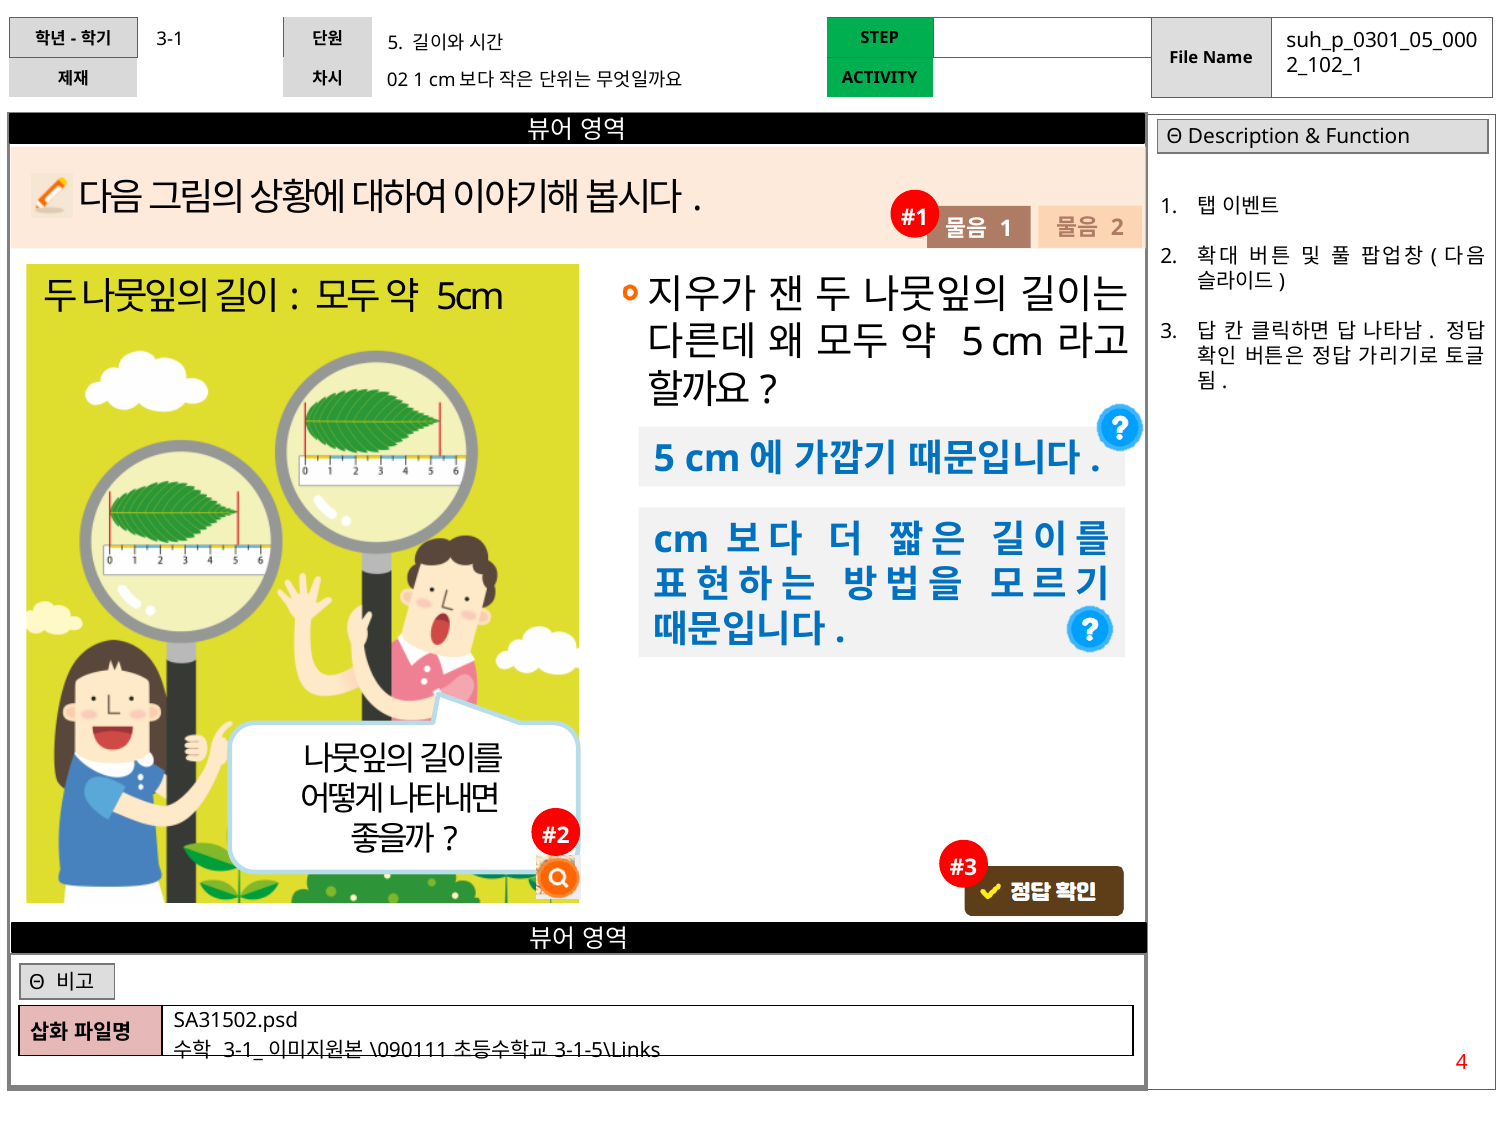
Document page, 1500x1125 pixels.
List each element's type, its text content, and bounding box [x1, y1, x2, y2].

text_box 5 cm에 가깝기 때문입니다. [638, 426, 1126, 487]
picture [31, 173, 73, 218]
text_box suh_p_0301_05_0002_102_1 [1271, 18, 1500, 84]
table_header Θ Description & Function [1158, 120, 1487, 152]
text_box 3-1 [141, 18, 284, 55]
picture [1089, 398, 1150, 458]
picture [963, 863, 1126, 918]
text_box 탭 이벤트 확대 버튼 및 풀 팝업창(다음 슬라이드) 답 칸 클릭하면 답 나타남. 정답 확인 버튼은 정답 가리기로 토글 됨. [1145, 160, 1500, 426]
text_box 5. 길이와 시간 [372, 23, 828, 48]
text_box #1 [888, 187, 940, 240]
text_box 02 1 cm보다 작은 단위는 무엇일까요 [372, 60, 821, 96]
table_header SA31502.psd 수학 3-1_이미지원본\090111초등수학교3-1-5\Links [163, 1006, 1132, 1055]
table_header 삽화 파일명 [20, 1006, 161, 1055]
picture [619, 281, 640, 303]
text_box 다음 그림의 상황에 대하여 이야기해 봅시다. [63, 165, 1150, 225]
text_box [926, 205, 1143, 249]
picture [26, 264, 581, 903]
text_box [9, 145, 1148, 251]
text_box #3 [937, 837, 990, 890]
text_box 지우가 잰 두 나뭇잎의 길이는 다른데 왜 모두 약 5 cm라고 할까요? [633, 261, 1142, 419]
text_box cm보다 더 짧은 길이를 표현하는 방법을 모르기 때문입니다. [638, 507, 1126, 658]
picture [1060, 600, 1120, 660]
